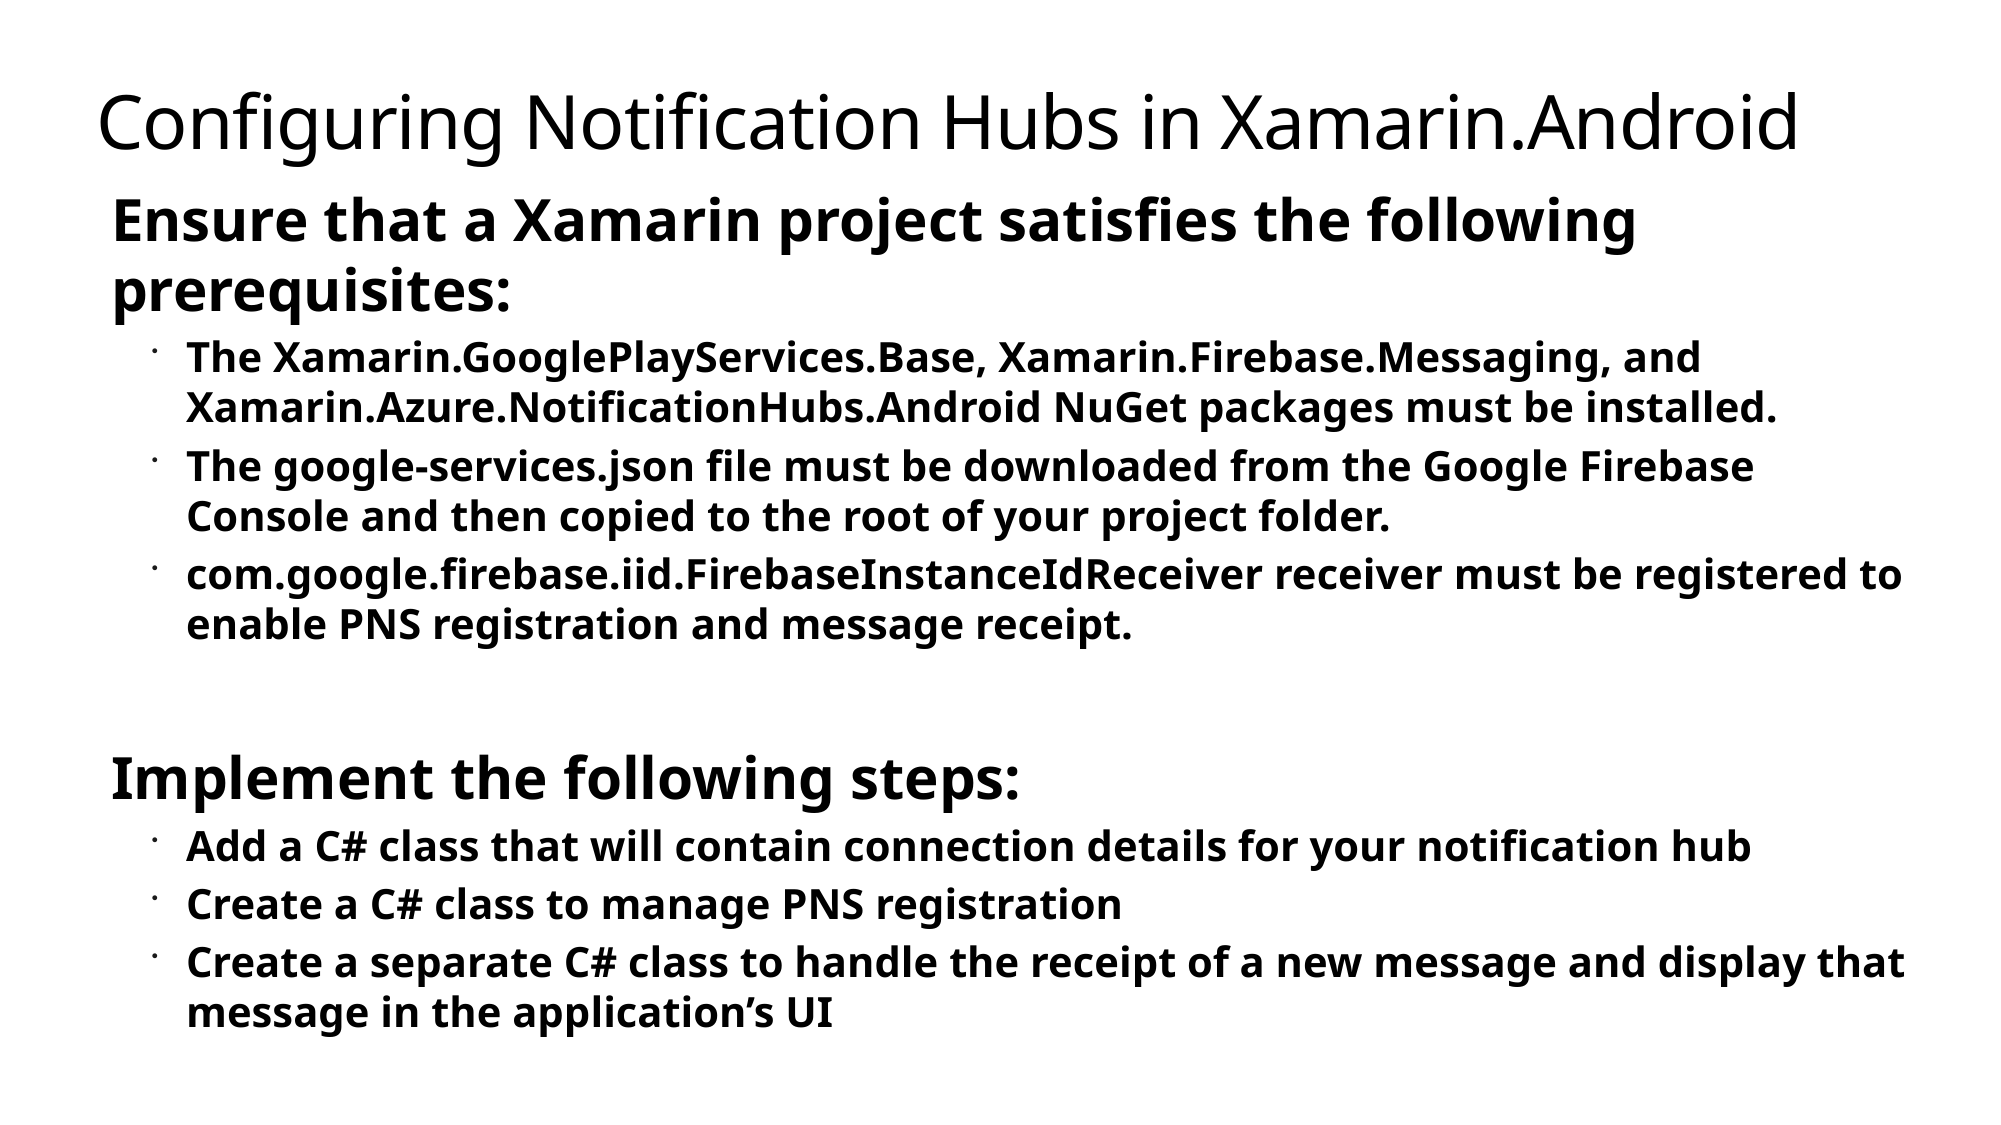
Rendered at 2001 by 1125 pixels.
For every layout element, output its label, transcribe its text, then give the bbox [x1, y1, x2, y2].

title Configuring Notification Hubs in Xamarin.Android [96, 75, 1904, 166]
list Ensure that a Xamarin project satisfies the following prerequisites: The Xamarin.GooglePlayServices.Base, Xamarin.Firebase.Messaging, and Xamarin.Azure.NotificationHubs.Android NuGet packages must be installed. The google-services.json file must be downloaded from the Google Firebase Console and then copied to the root of your project folder. com.google.firebase.iid.FirebaseInstanceIdReceiver receiver must be registered to enable PNS registration and message receipt. Implement the following steps: Add a C# class that will contain connection details for your notification hub Create a C# class to manage PNS registration Create a separate C# class to handle the receipt of a new message and display that message in the application’s UI [110, 182, 1919, 1074]
